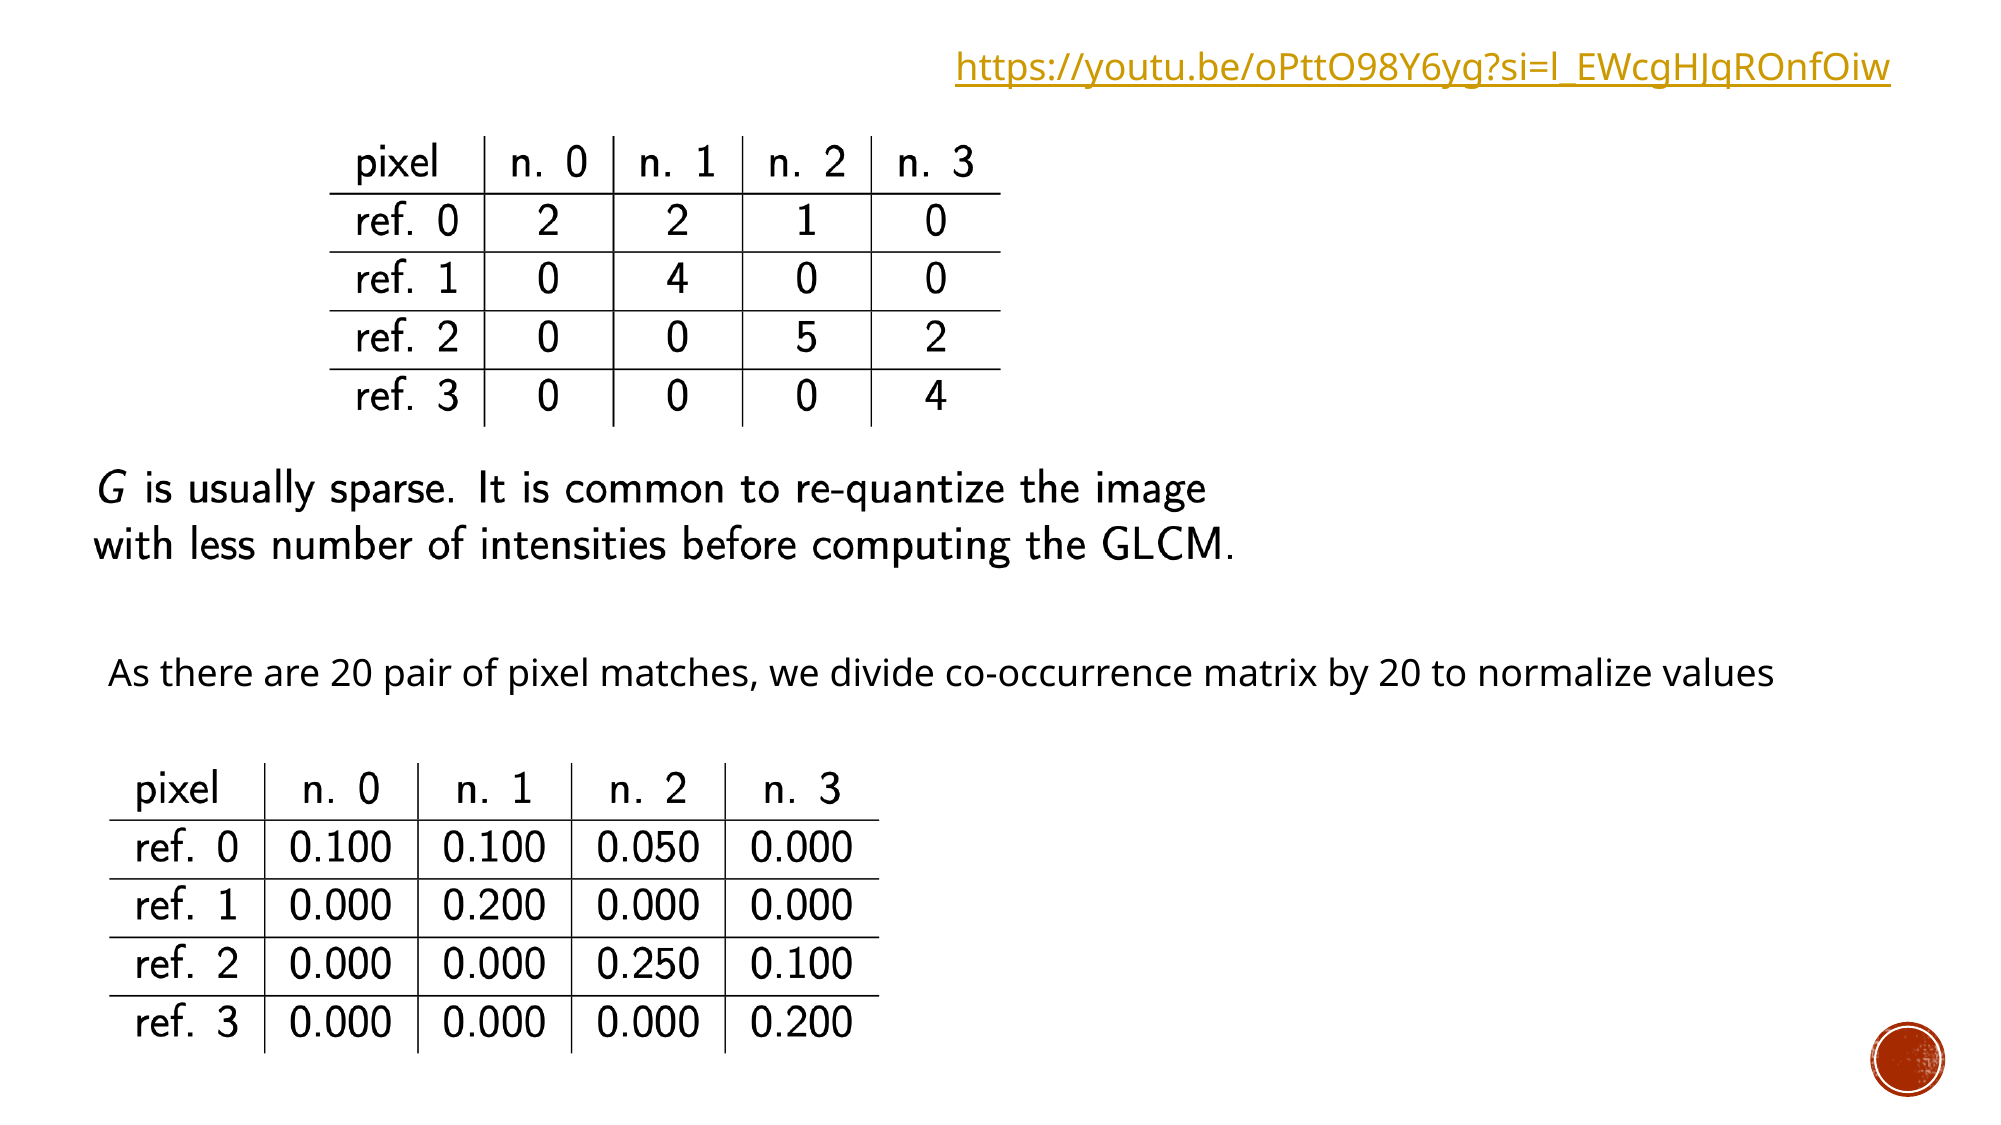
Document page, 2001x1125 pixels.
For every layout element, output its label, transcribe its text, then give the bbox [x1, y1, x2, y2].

picture [78, 125, 1233, 626]
text_box https://youtu.be/oPttO98Y6yg?si=l_EWcgHJqROnfOiw [940, 36, 1941, 147]
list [82, 741, 909, 1054]
text_box As there are 20 pair of pixel matches, we divide co-occurrence matrix by 20 to normalize values [93, 641, 1792, 702]
